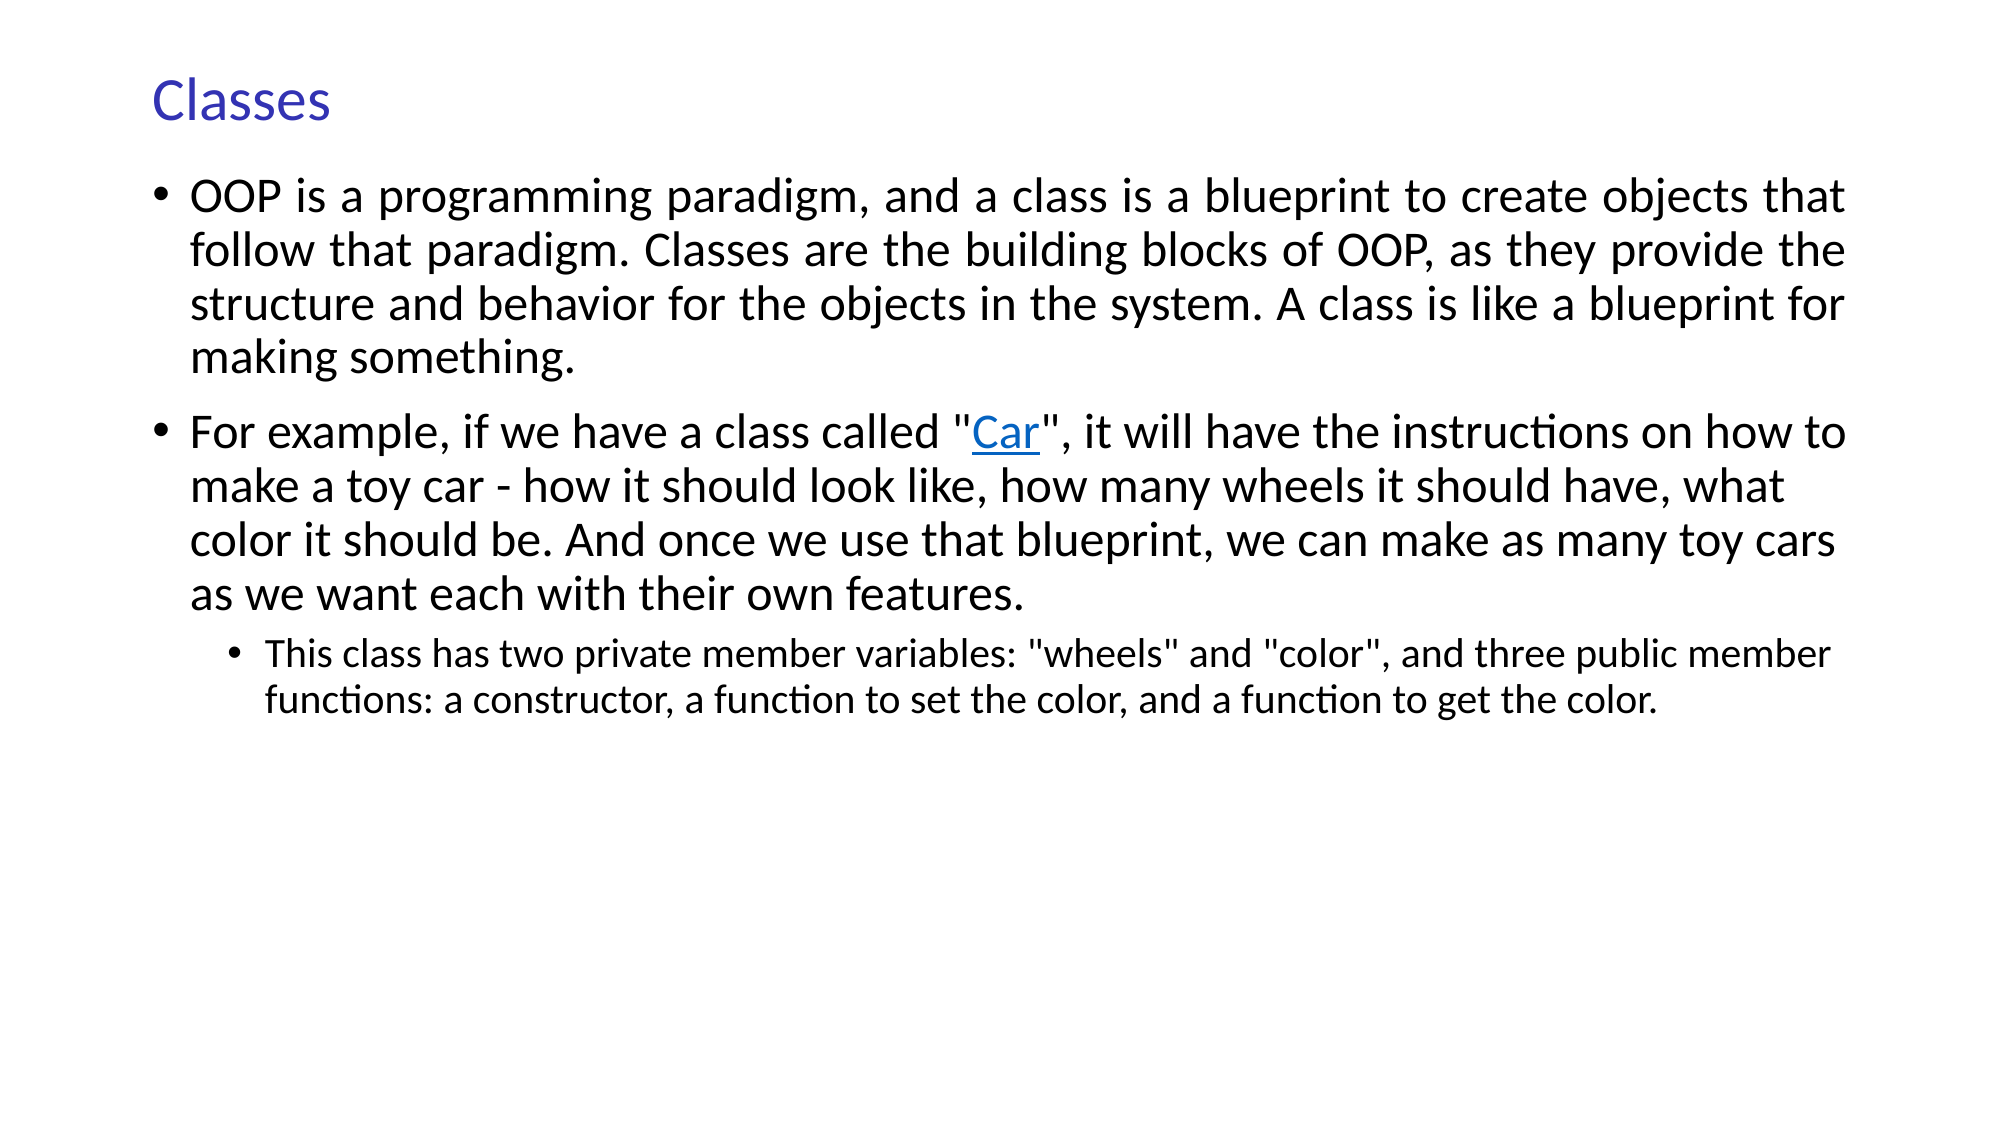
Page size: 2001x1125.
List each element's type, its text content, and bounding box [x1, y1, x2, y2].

list OOP is a programming paradigm, and a class is a blueprint to create objects that follow that paradigm. Classes are the building blocks of OOP, as they provide the structure and behavior for the objects in the system. A class is like a blueprint for making something. For example, if we have a class called "Car", it will have the instructions on how to make a toy car - how it should look like, how many wheels it should have, what color it should be. And once we use that blueprint, we can make as many toy cars as we want each with their own features. This class has two private member variables: "wheels" and "color", and three public member functions: a constructor, a function to set the color, and a function to get the color. [137, 161, 1863, 1014]
title Classes [137, 59, 1863, 142]
